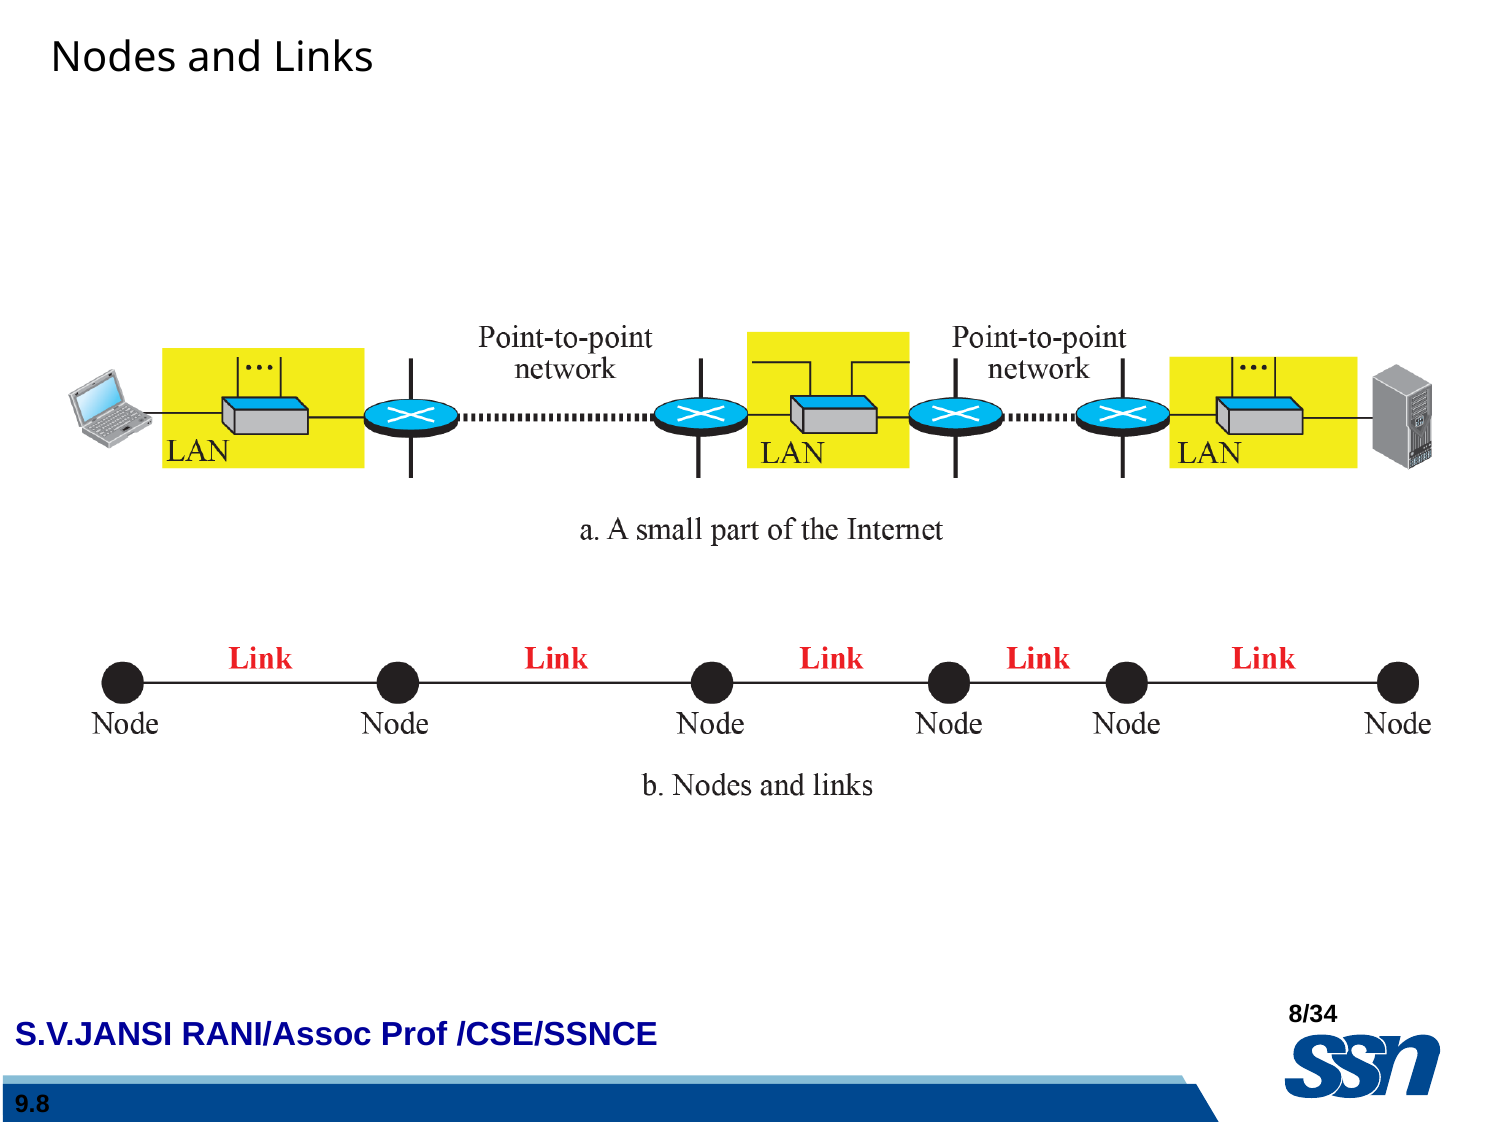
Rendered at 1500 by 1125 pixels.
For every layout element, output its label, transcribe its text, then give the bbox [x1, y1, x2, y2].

text_box Nodes and Links [24, 22, 1363, 87]
slide_number 9. [0, 1050, 313, 1125]
picture [68, 321, 1432, 804]
